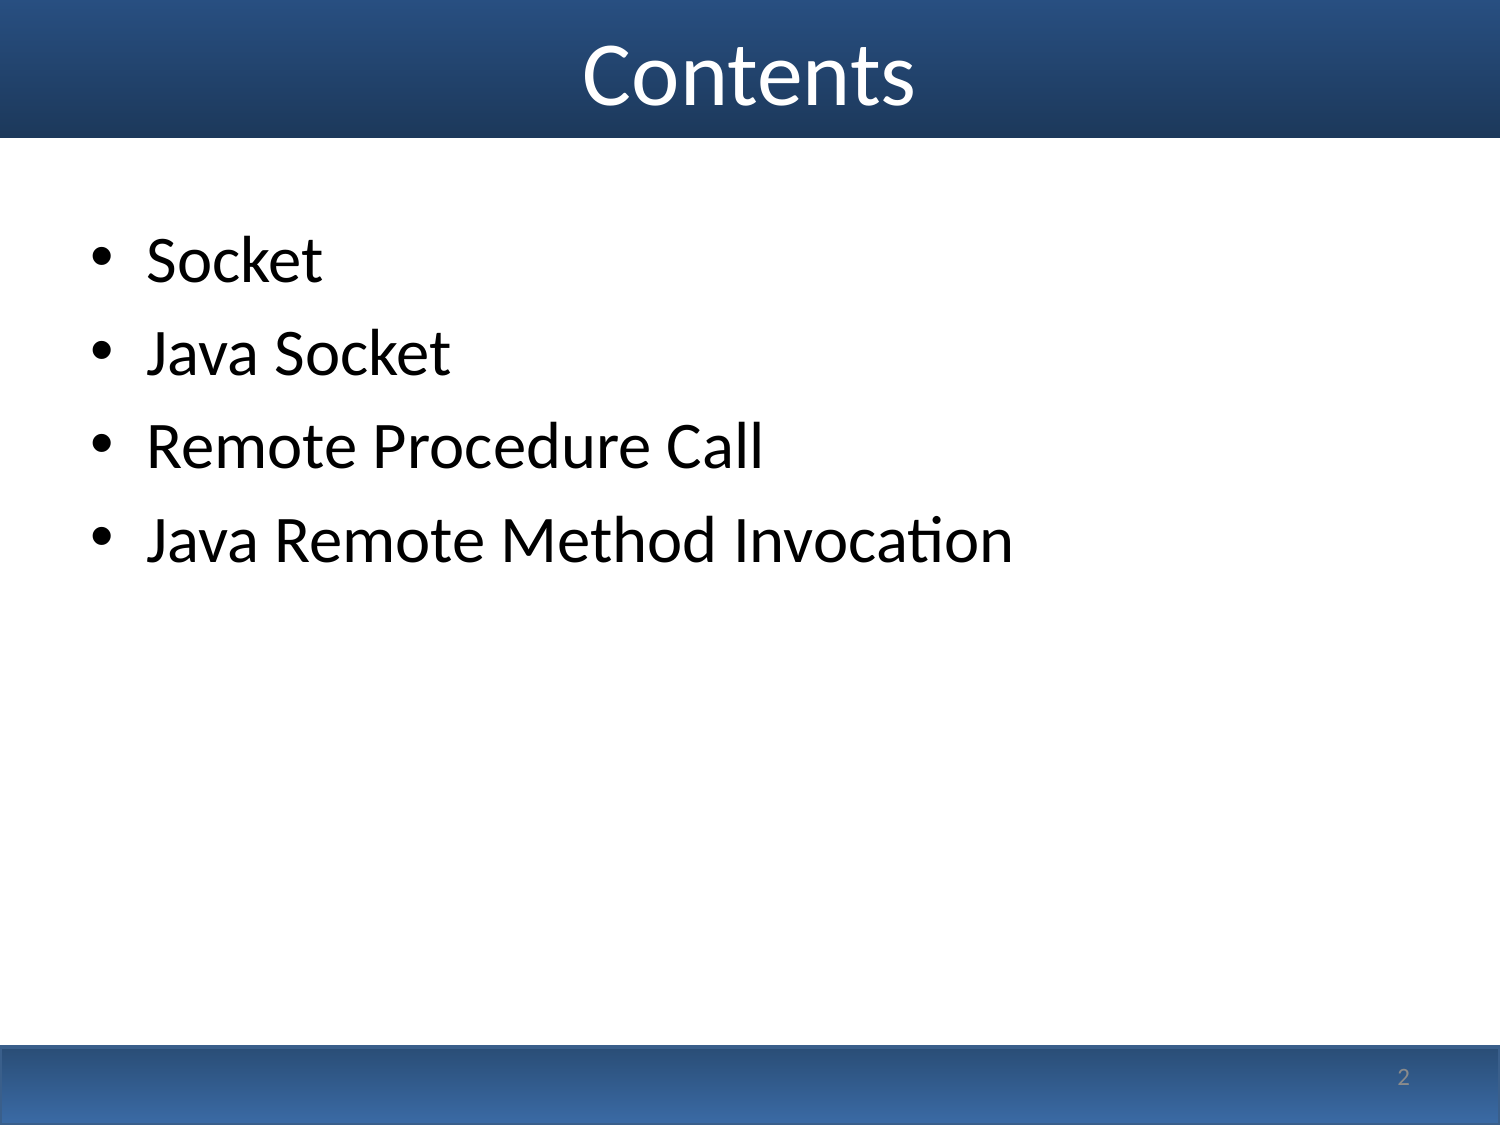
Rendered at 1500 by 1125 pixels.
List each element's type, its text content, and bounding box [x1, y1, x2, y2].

title Contents [0, 0, 1500, 138]
slide_number 2 [1074, 1045, 1425, 1106]
list Socket Java Socket Remote Procedure Call Java Remote Method Invocation [75, 208, 1425, 1005]
